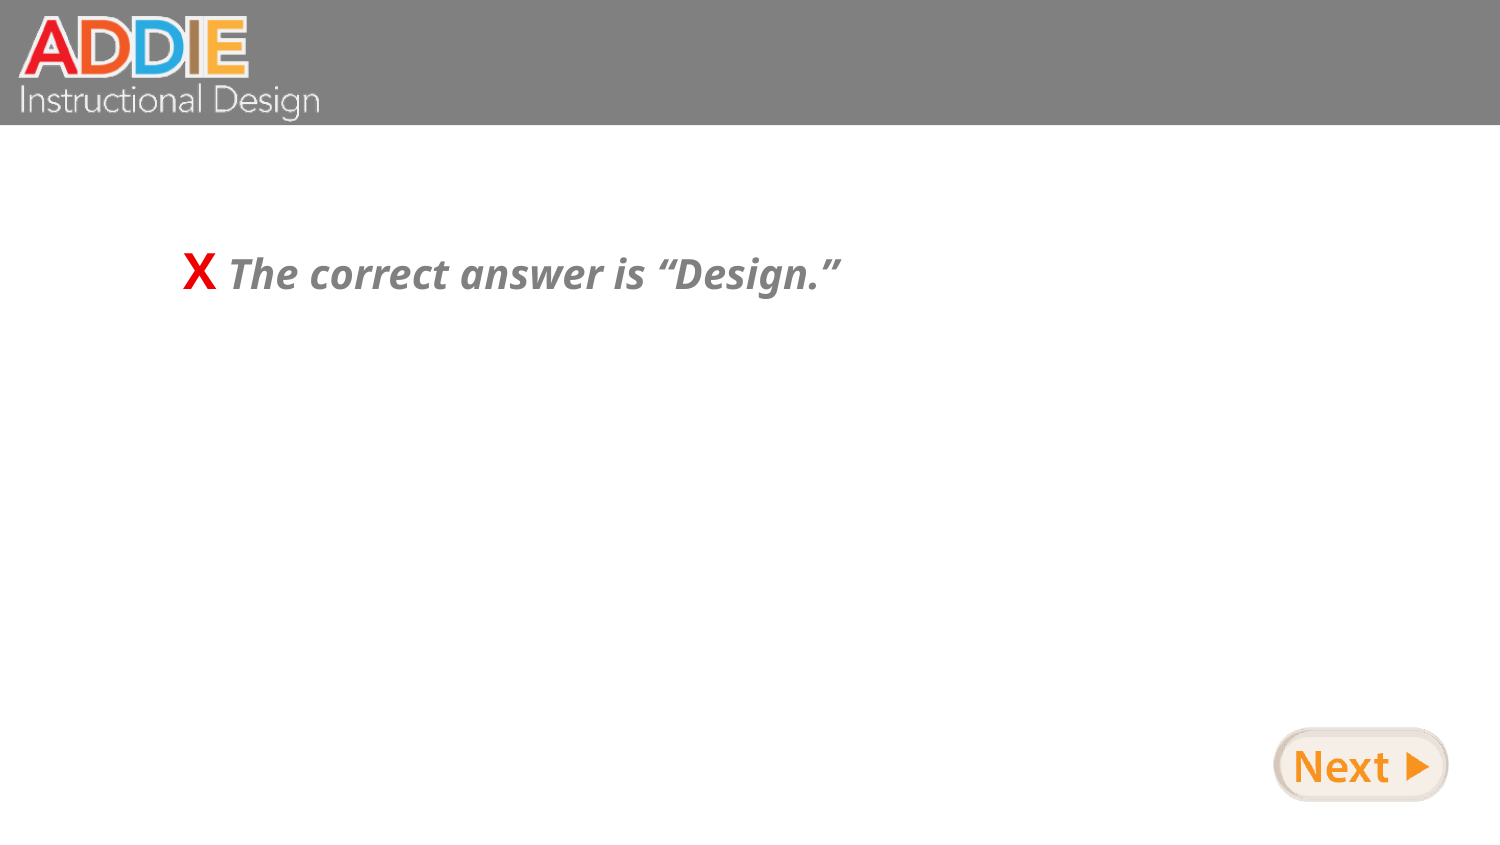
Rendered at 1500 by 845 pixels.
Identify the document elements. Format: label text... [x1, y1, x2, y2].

picture [17, 15, 321, 123]
text_box X The correct answer is “Design.” [169, 202, 1423, 307]
text_box [0, 0, 1500, 126]
picture [1273, 727, 1449, 802]
